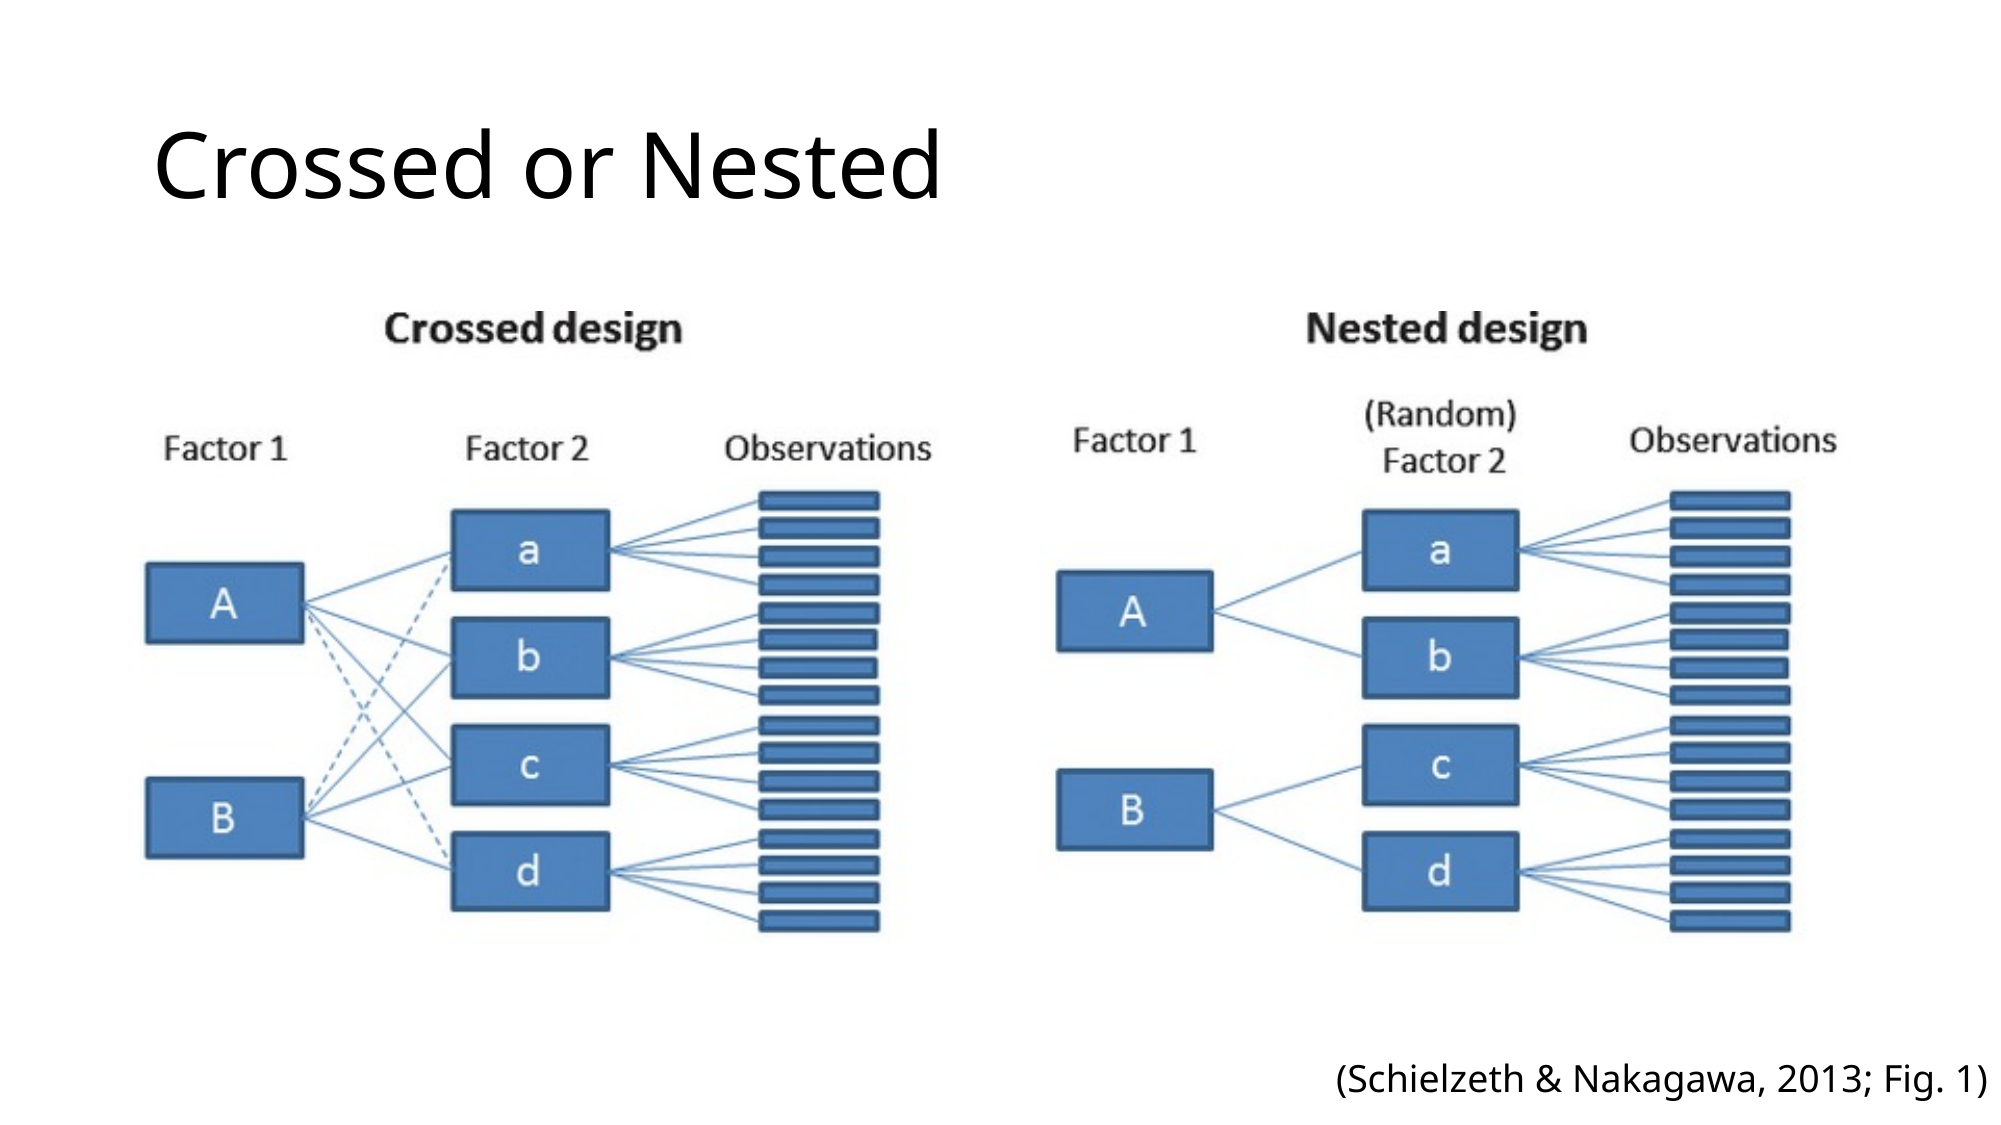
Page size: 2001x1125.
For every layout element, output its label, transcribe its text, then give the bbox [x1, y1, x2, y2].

picture [107, 311, 1893, 967]
title Crossed or Nested [137, 59, 1863, 278]
text_box (Schielzeth & Nakagawa, 2013; Fig. 1) [1321, 1047, 2000, 1108]
